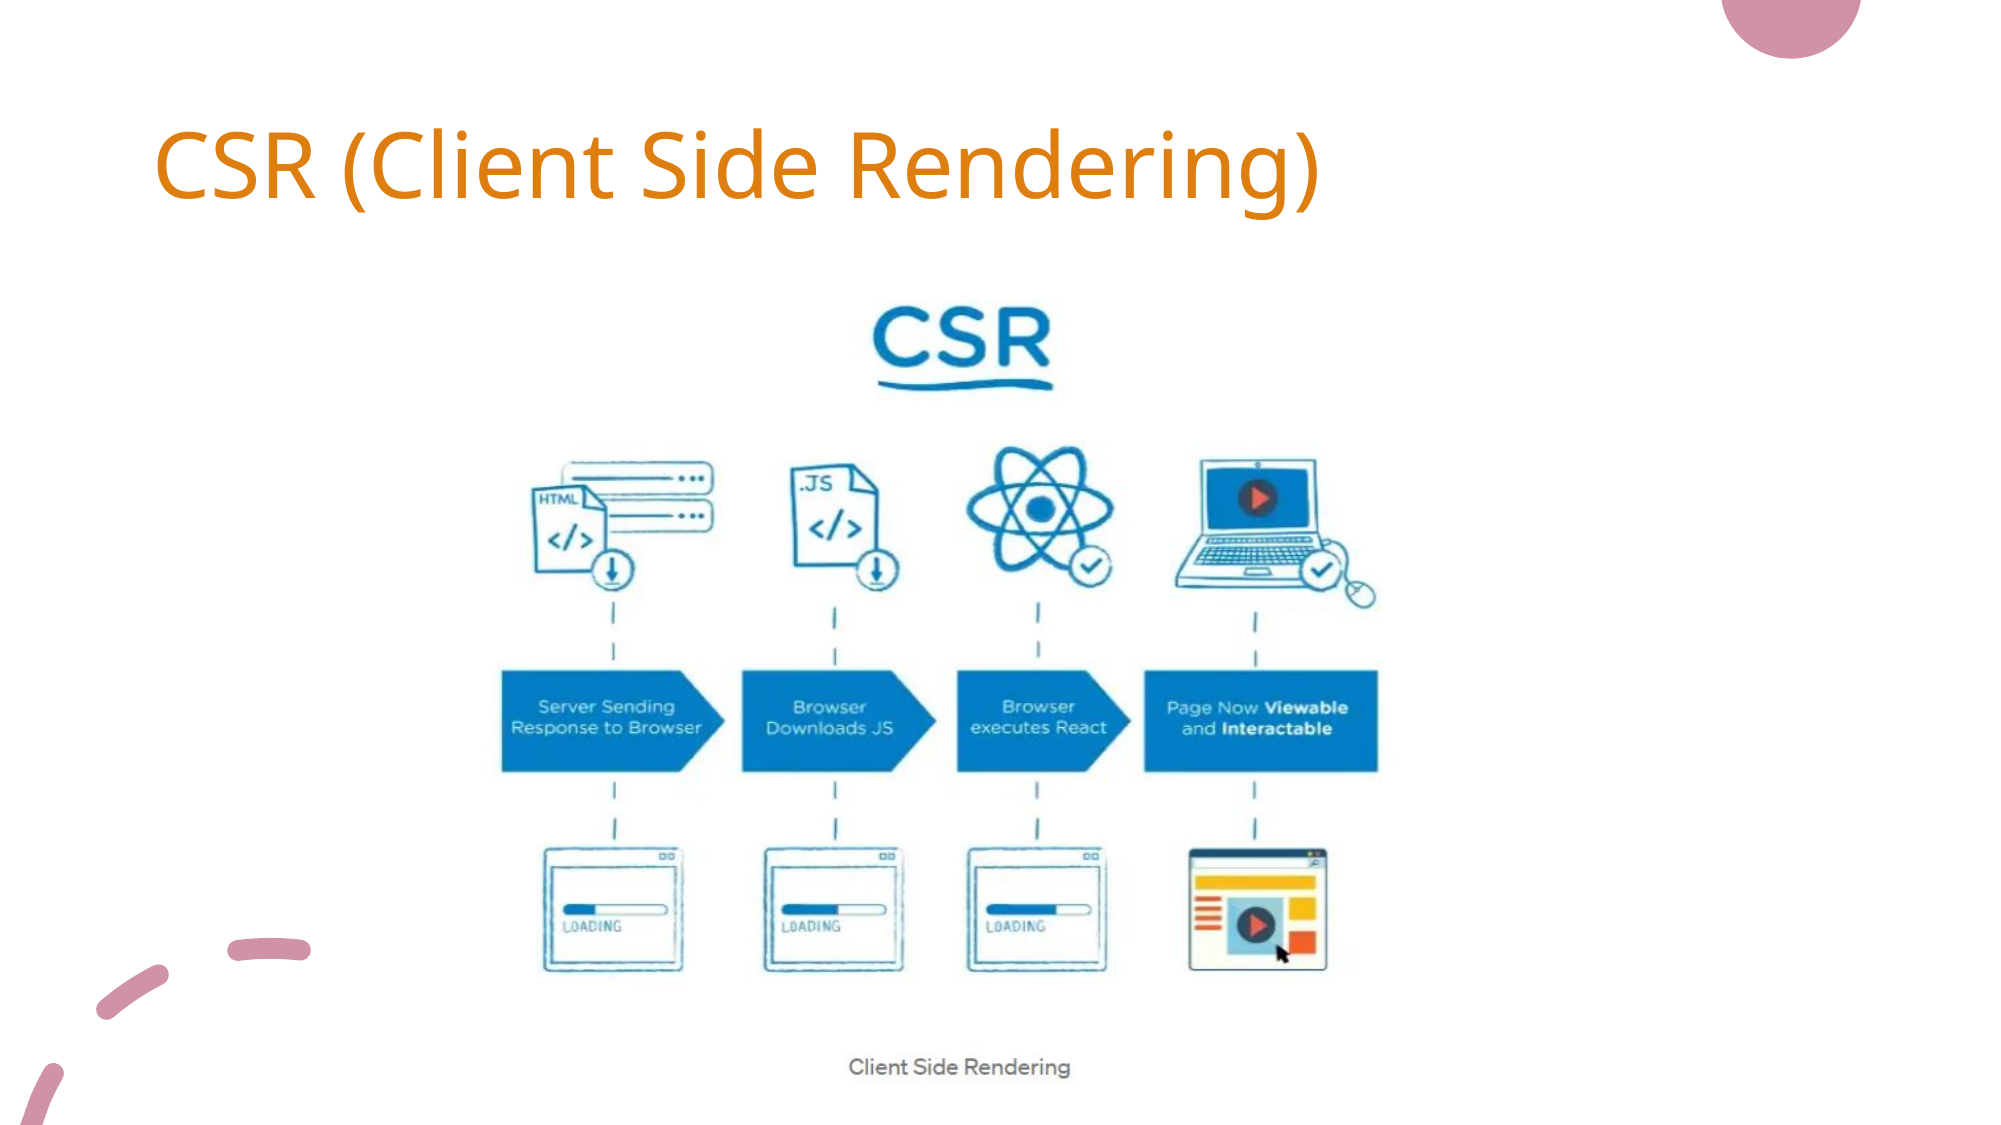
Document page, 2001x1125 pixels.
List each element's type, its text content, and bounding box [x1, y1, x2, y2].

picture [431, 260, 1552, 1110]
title CSR (Client Side Rendering) [137, 59, 1863, 278]
